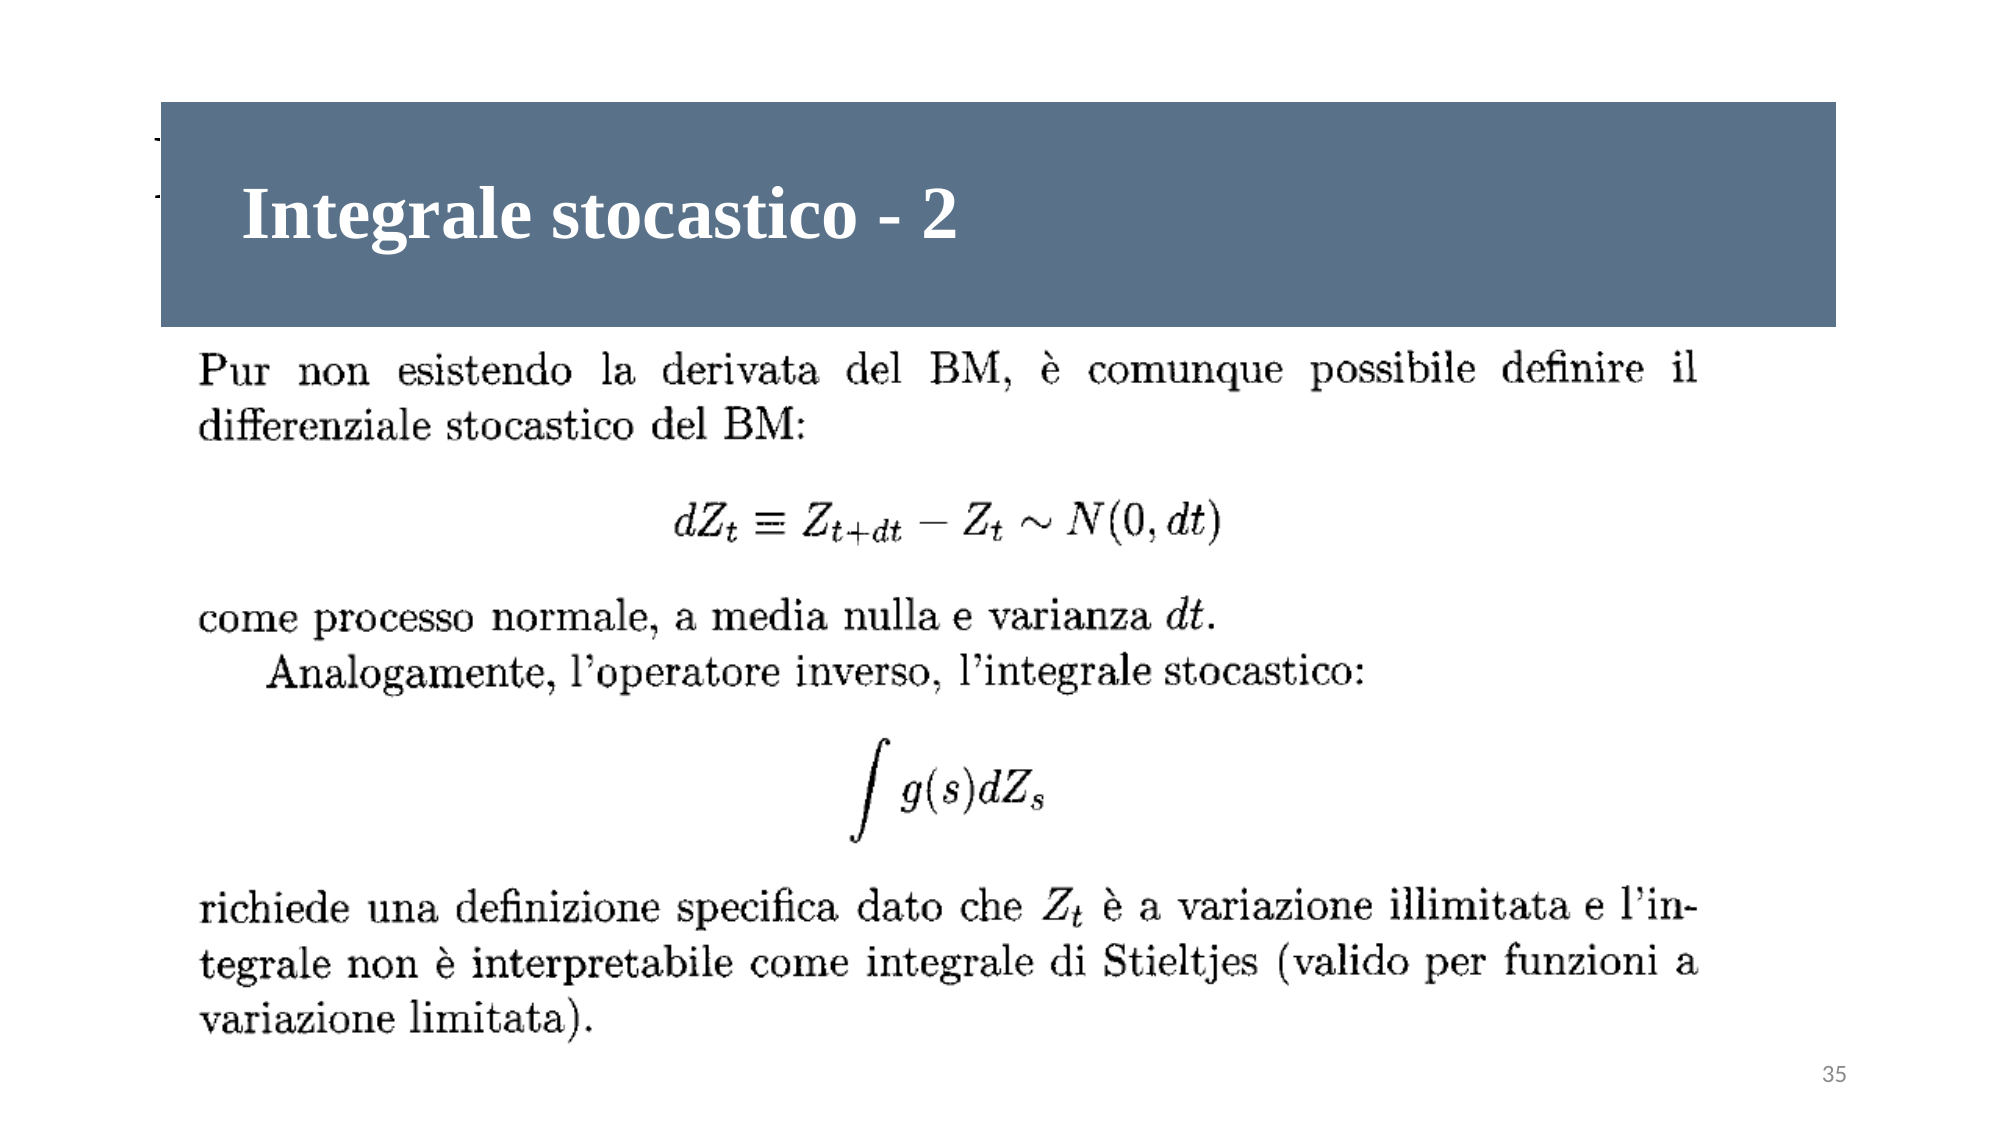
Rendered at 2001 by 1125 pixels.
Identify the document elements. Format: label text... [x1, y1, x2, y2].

text_box Integrale stocastico - 2 [160, 100, 1837, 328]
slide_number 35 [1412, 1042, 1863, 1103]
picture [179, 327, 1719, 1050]
title Processi Stocastici [137, 59, 1863, 278]
